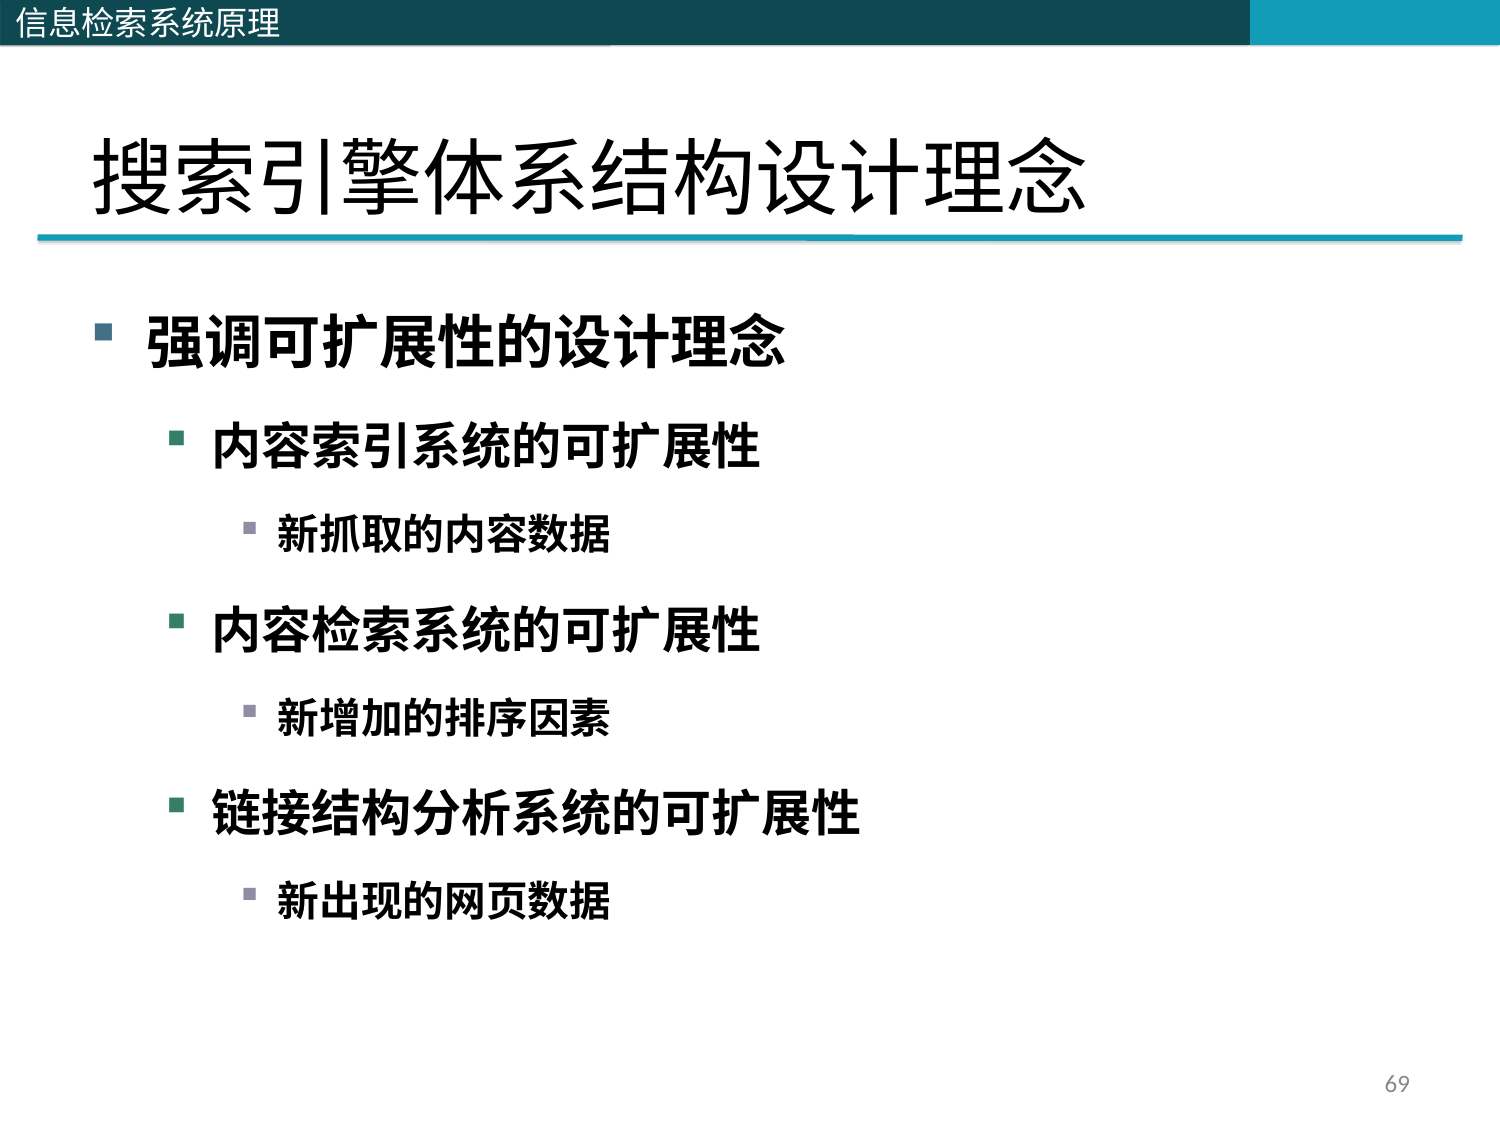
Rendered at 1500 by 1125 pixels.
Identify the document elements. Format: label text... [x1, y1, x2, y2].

slide_number 69 [1074, 1062, 1425, 1103]
list 强调可扩展性的设计理念 内容索引系统的可扩展性 新抓取的内容数据 内容检索系统的可扩展性 新增加的排序因素 链接结构分析系统的可扩展性 新出现的网页数据 [75, 262, 1425, 1075]
title 搜索引擎体系结构设计理念 [75, 45, 1425, 233]
